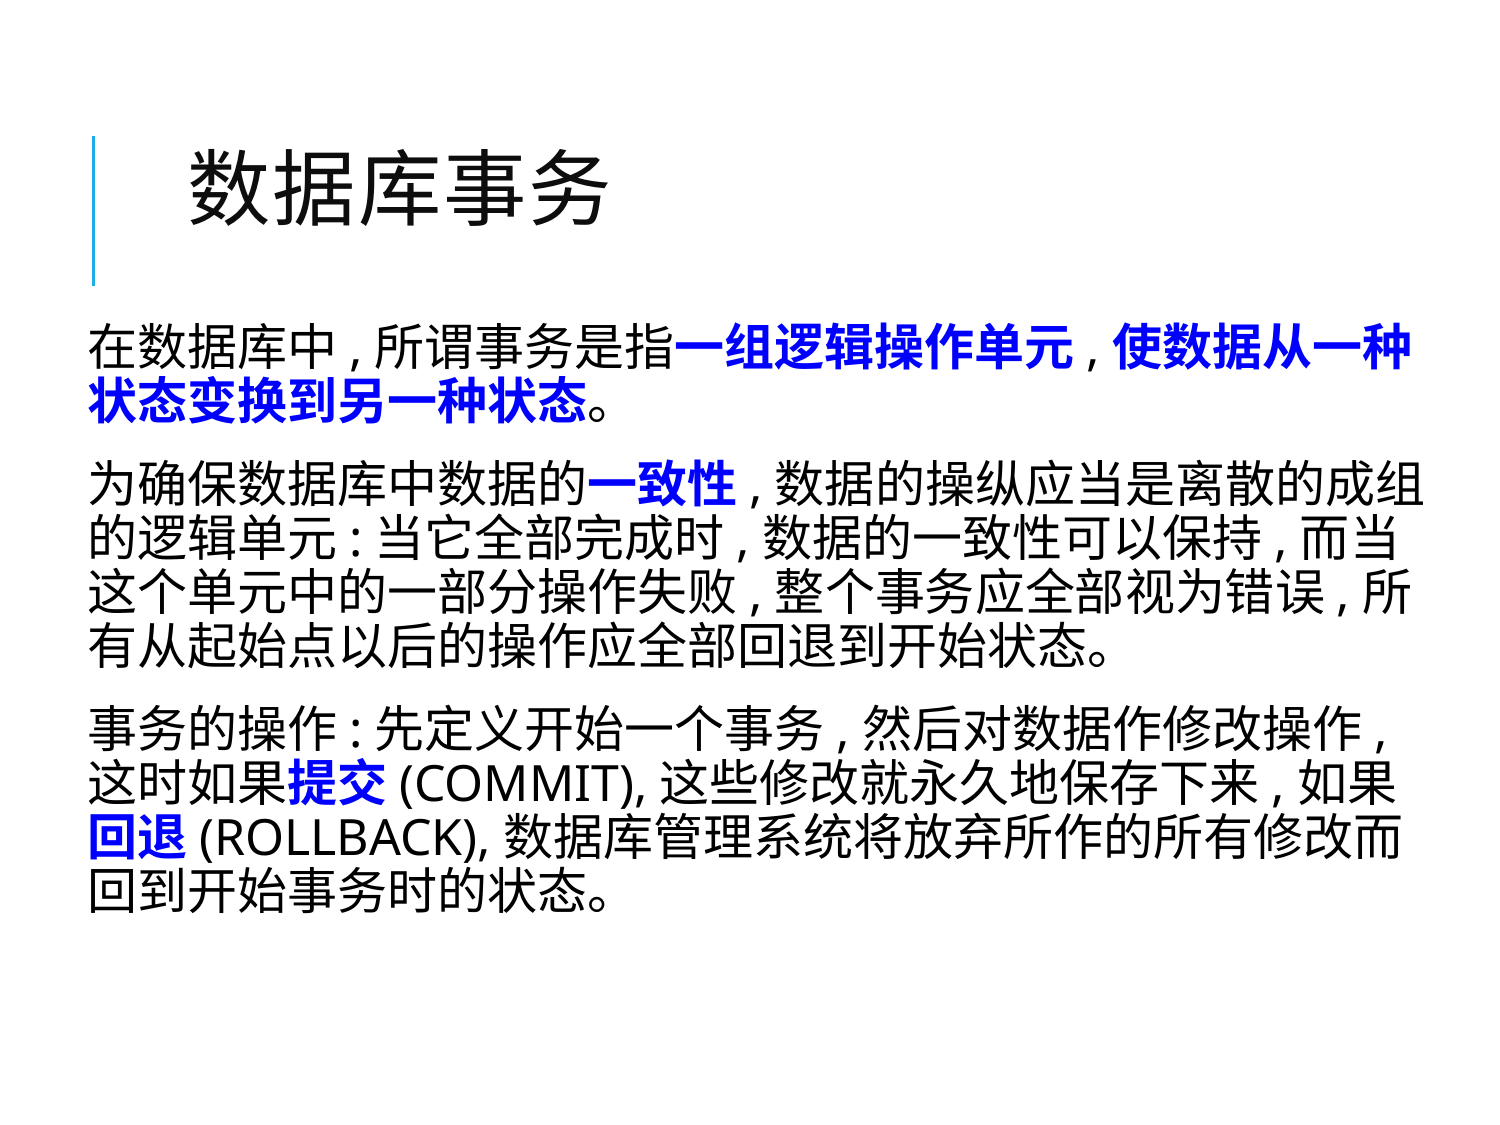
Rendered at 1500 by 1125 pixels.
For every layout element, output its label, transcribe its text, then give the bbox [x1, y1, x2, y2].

title 数据库事务 [172, 113, 1436, 278]
list 在数据库中,所谓事务是指一组逻辑操作单元,使数据从一种状态变换到另一种状态。 为确保数据库中数据的一致性,数据的操纵应当是离散的成组的逻辑单元:当它全部完成时,数据的一致性可以保持,而当这个单元中的一部分操作失败,整个事务应全部视为错误,所有从起始点以后的操作应全部回退到开始状态。 事务的操作:先定义开始一个事务,然后对数据作修改操作,这时如果提交(COMMIT),这些修改就永久地保存下来,如果回退(ROLLBACK),数据库管理系统将放弃所作的所有修改而回到开始事务时的状态。 [64, 314, 1436, 1065]
